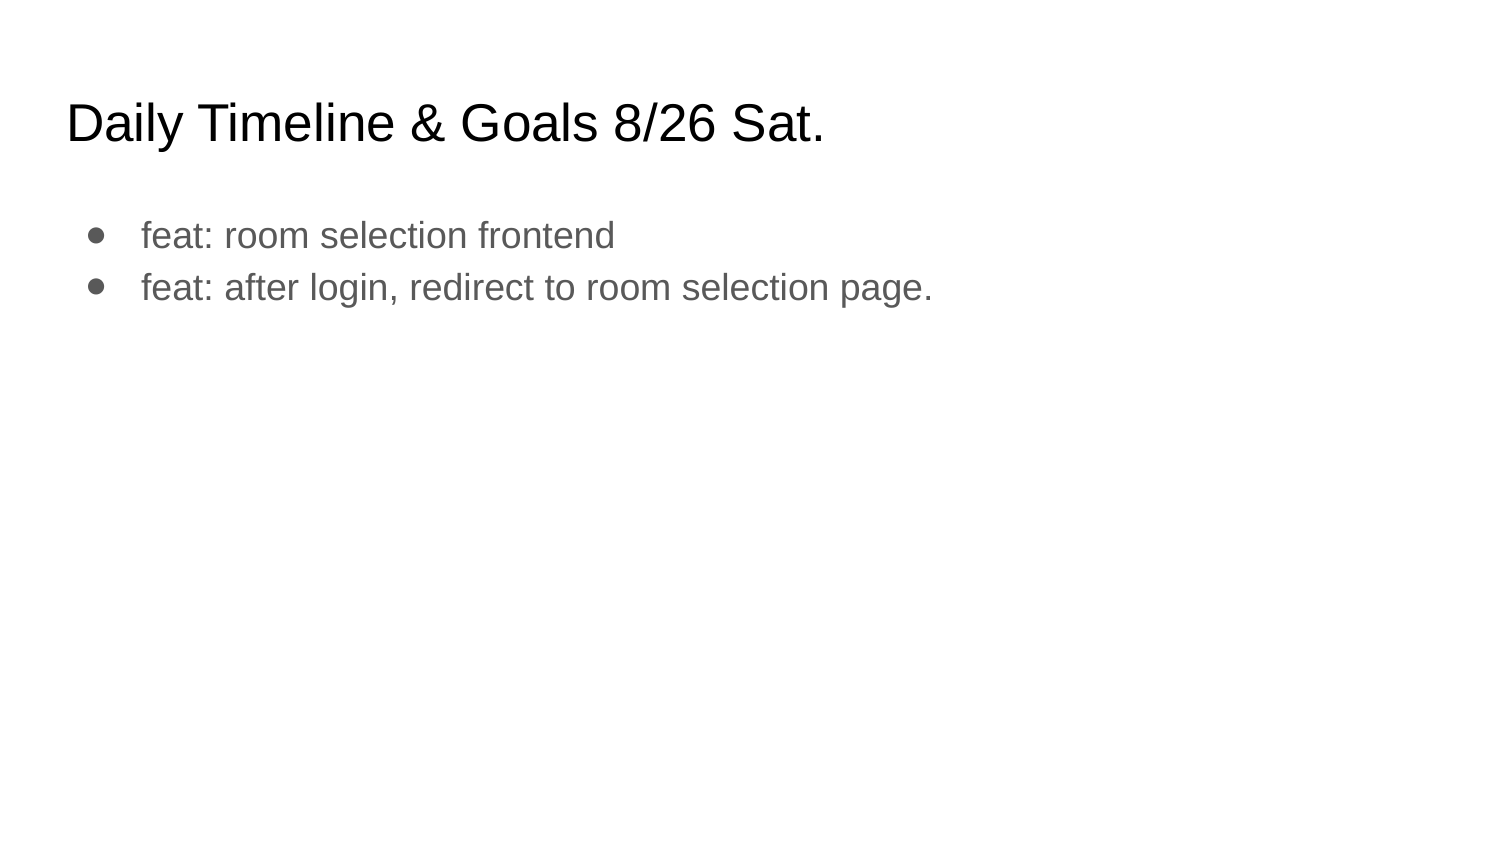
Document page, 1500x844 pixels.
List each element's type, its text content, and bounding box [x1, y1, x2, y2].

list feat: room selection frontend feat: after login, redirect to room selection page. [51, 189, 1449, 750]
title Daily Timeline & Goals 8/26 Sat. [51, 72, 1449, 167]
